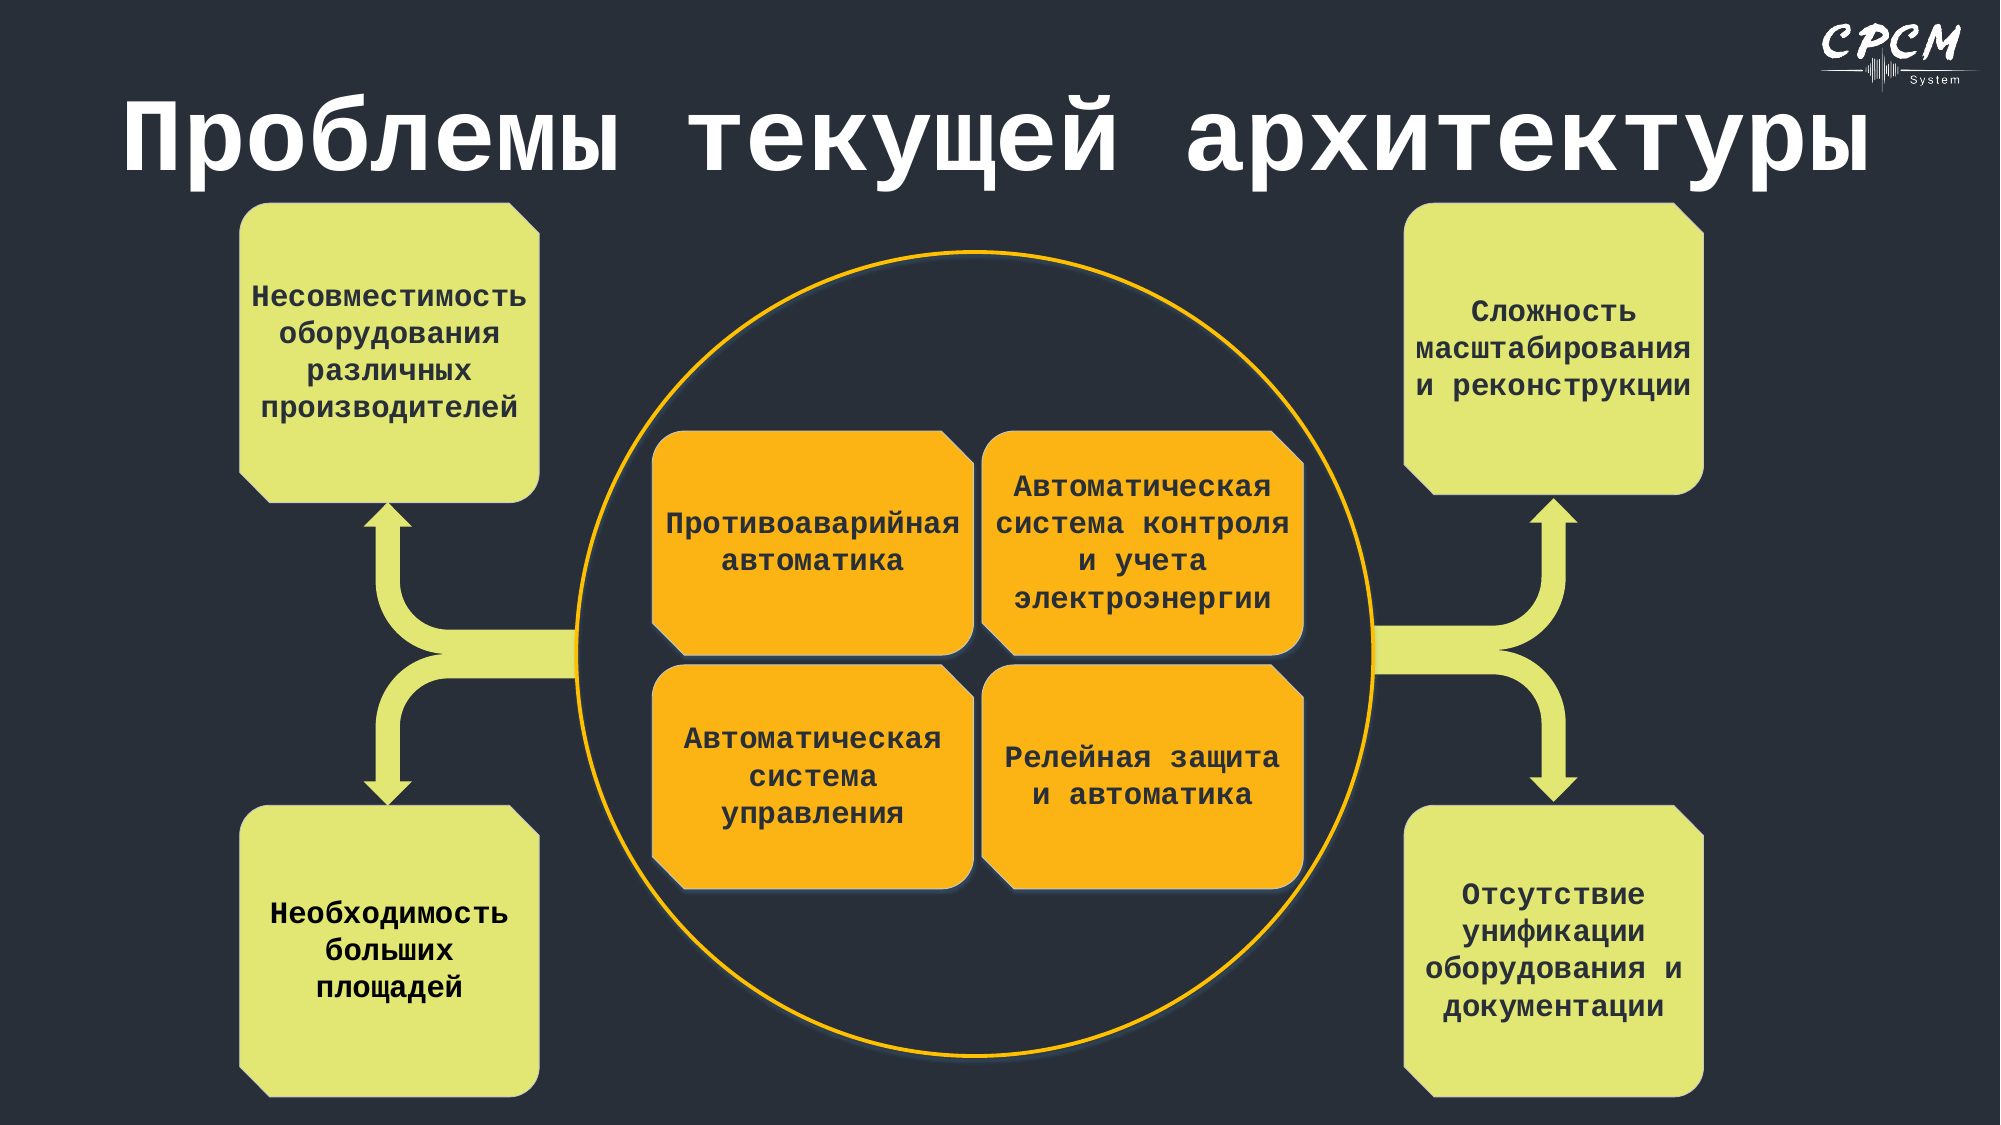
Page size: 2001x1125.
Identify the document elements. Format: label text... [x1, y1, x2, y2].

text_box Проблемы текущей архитектуры [106, 59, 1940, 200]
picture [1800, 5, 2000, 113]
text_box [234, 200, 1727, 1099]
